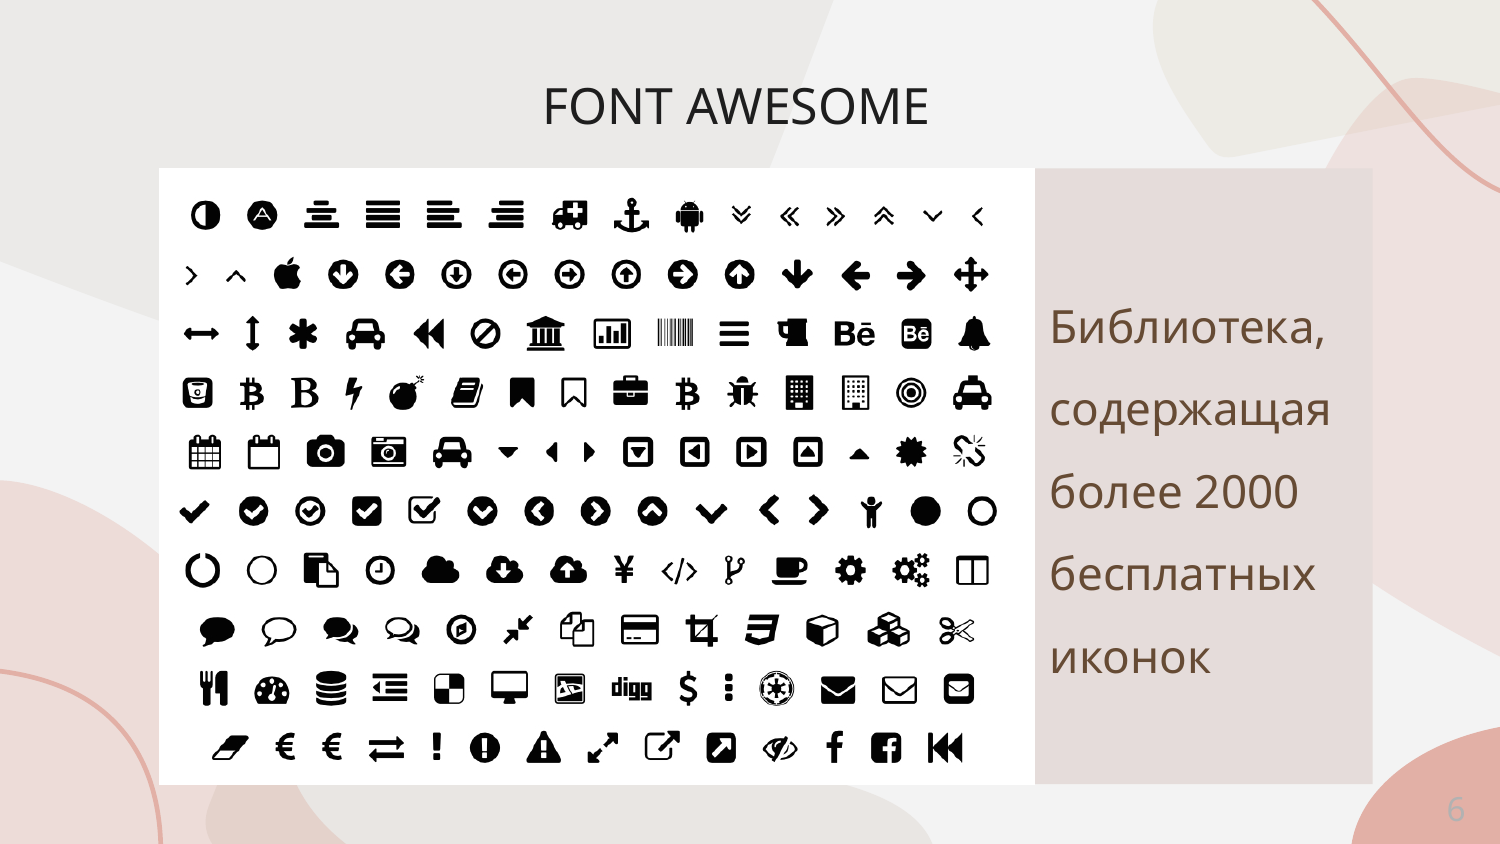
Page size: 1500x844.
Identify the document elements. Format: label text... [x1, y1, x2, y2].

text_box Библиотека, содержащая более 2000 бесплатных иконок [1033, 166, 1375, 786]
picture [159, 168, 1035, 785]
title FONT AWESOME [85, 18, 1389, 150]
slide_number 6 [1143, 787, 1481, 833]
